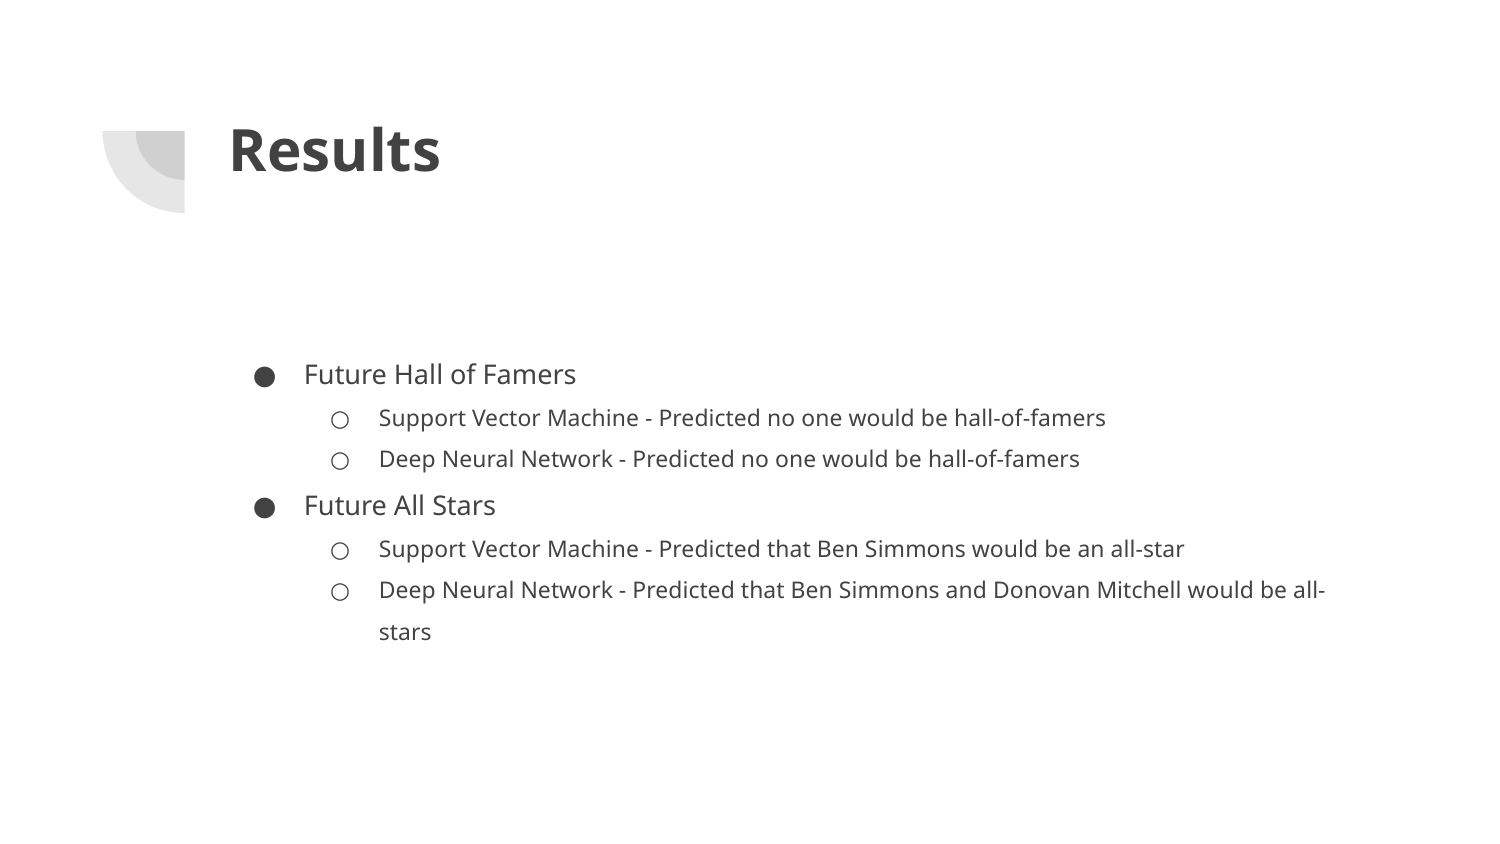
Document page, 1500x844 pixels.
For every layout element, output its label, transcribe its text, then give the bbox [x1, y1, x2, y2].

title Results [213, 98, 1368, 263]
list Future Hall of Famers Support Vector Machine - Predicted no one would be hall-of-famers Deep Neural Network - Predicted no one would be hall-of-famers Future All Stars Support Vector Machine - Predicted that Ben Simmons would be an all-star Deep Neural Network - Predicted that Ben Simmons and Donovan Mitchell would be all-stars [213, 326, 1368, 744]
